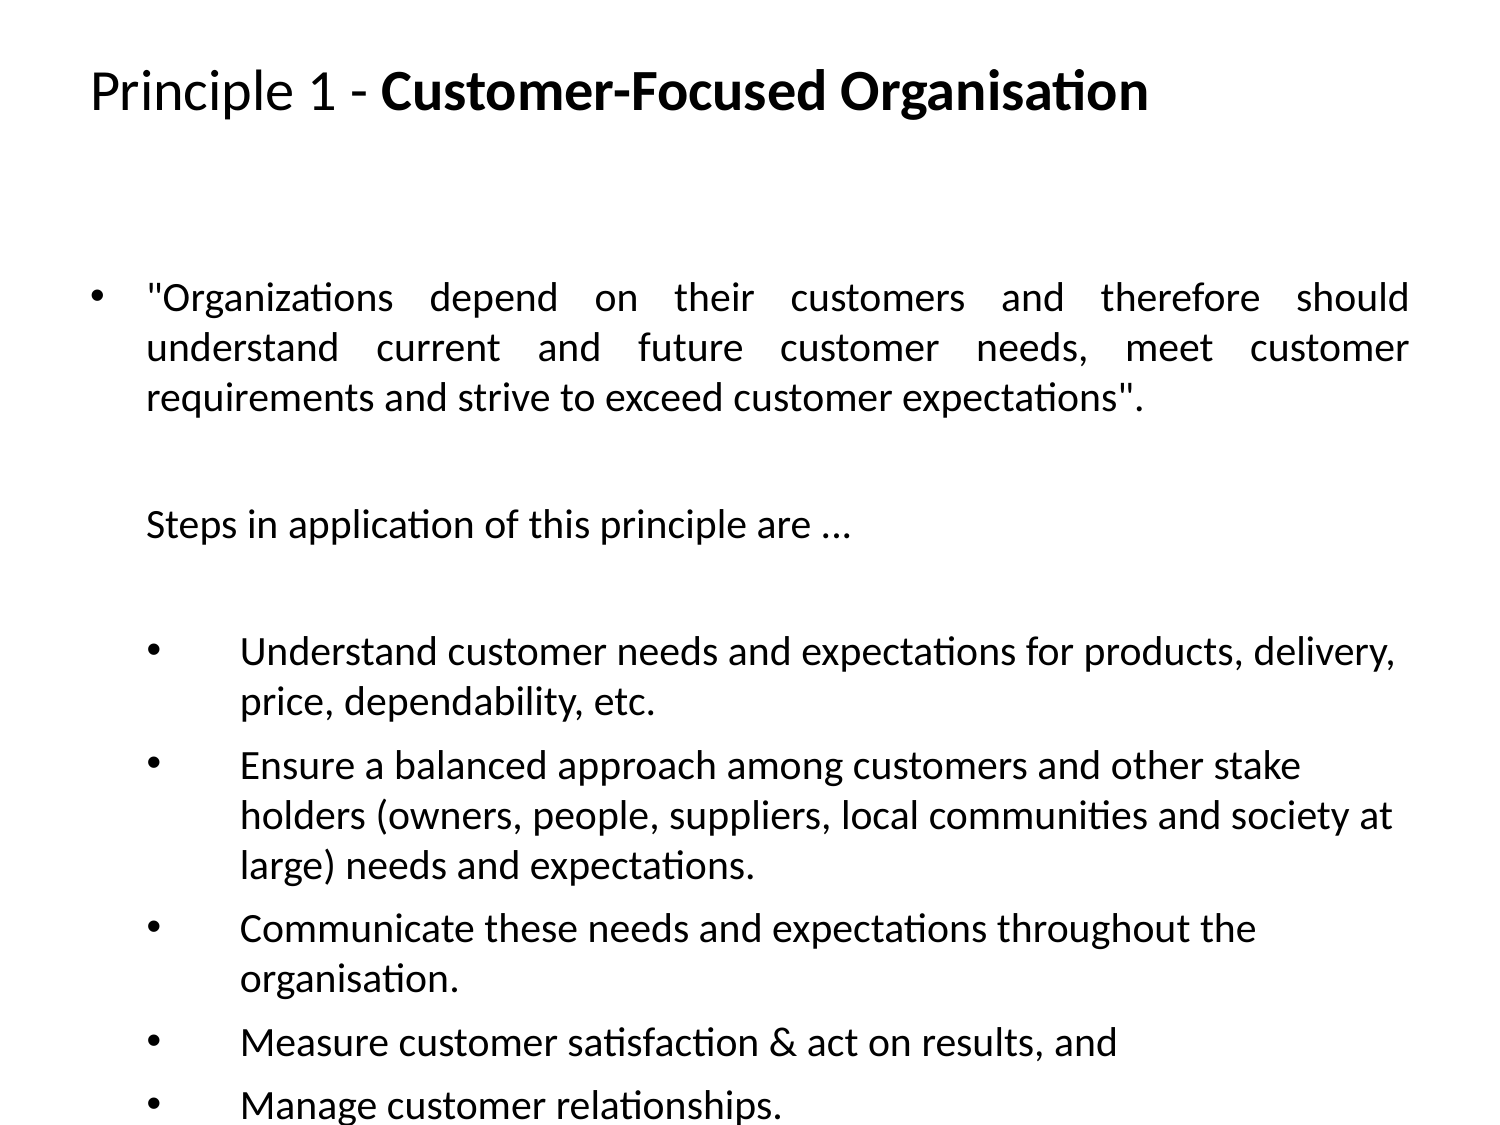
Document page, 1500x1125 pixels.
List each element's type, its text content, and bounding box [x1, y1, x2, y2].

title Principle 1 - Customer-Focused Organisation [75, 45, 1425, 164]
text_box "Organizations depend on their customers and therefore should understand current and future customer needs, meet customer requirements and strive to exceed customer expectations". Steps in application of this principle are ... Understand customer needs and expectations for products, delivery, price, dependability, etc. Ensure a balanced approach among customers and other stake holders (owners, people, suppliers, local communities and society at large) needs and expectations. Communicate these needs and expectations throughout the organisation. Measure customer satisfaction & act on results, and Manage customer relationships. [74, 262, 1425, 1005]
